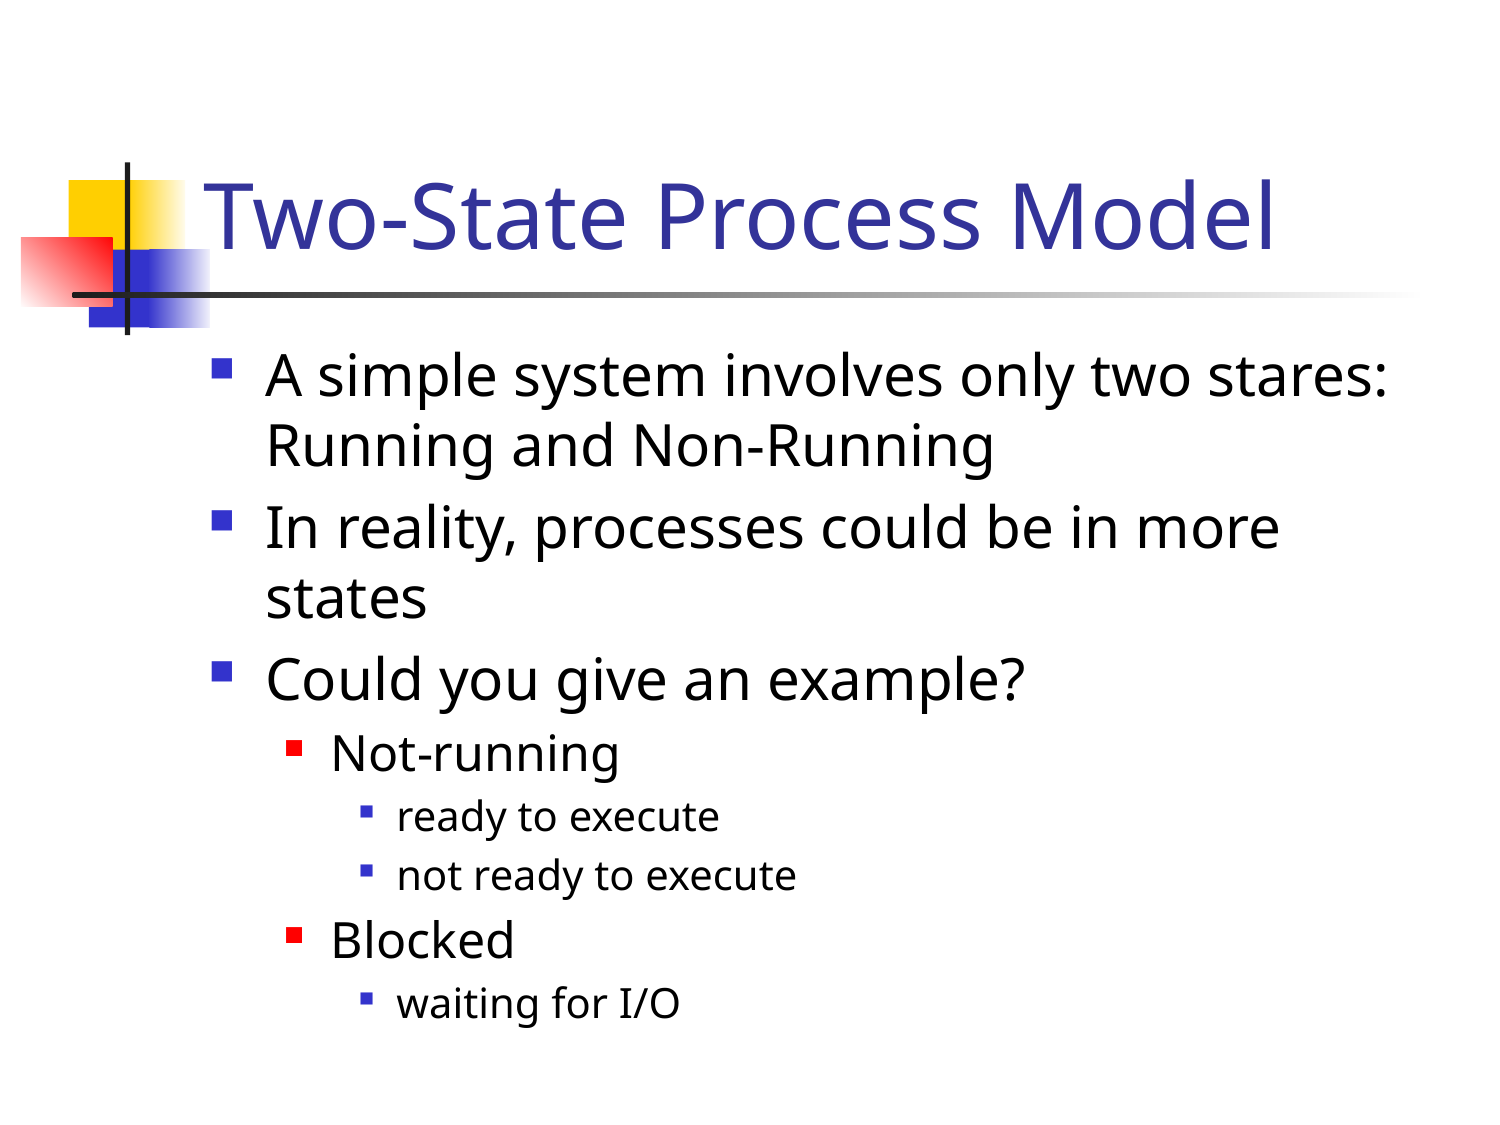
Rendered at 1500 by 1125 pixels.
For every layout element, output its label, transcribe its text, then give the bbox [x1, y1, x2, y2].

list A simple system involves only two stares: Running and Non-Running In reality, processes could be in more states Could you give an example? Not-running ready to execute not ready to execute Blocked waiting for I/O [193, 331, 1469, 1006]
title Two-State Process Model [188, 35, 1468, 275]
